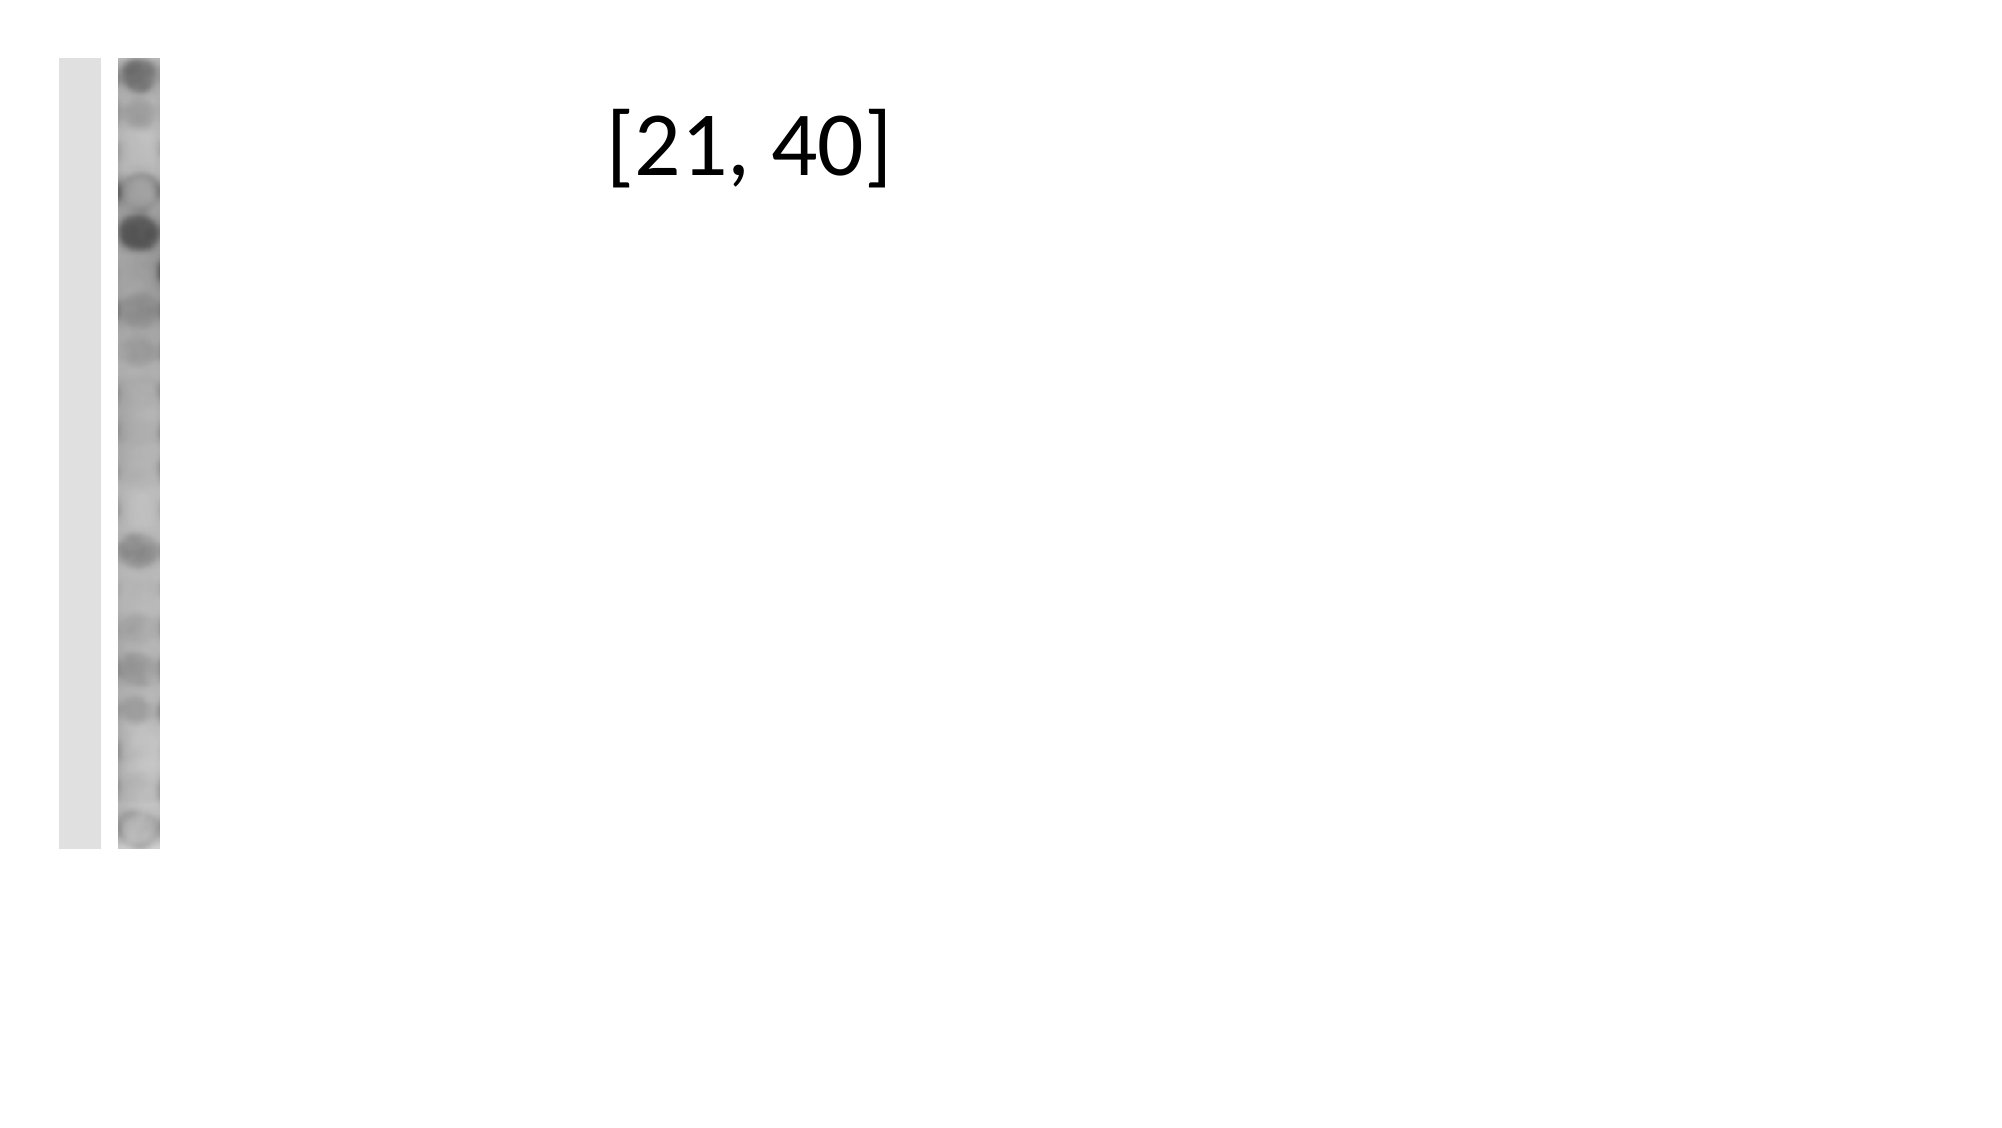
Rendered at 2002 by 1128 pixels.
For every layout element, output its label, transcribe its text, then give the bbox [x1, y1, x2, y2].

title [21, 40] [75, 45, 1425, 233]
picture [58, 58, 101, 849]
picture [117, 58, 160, 849]
